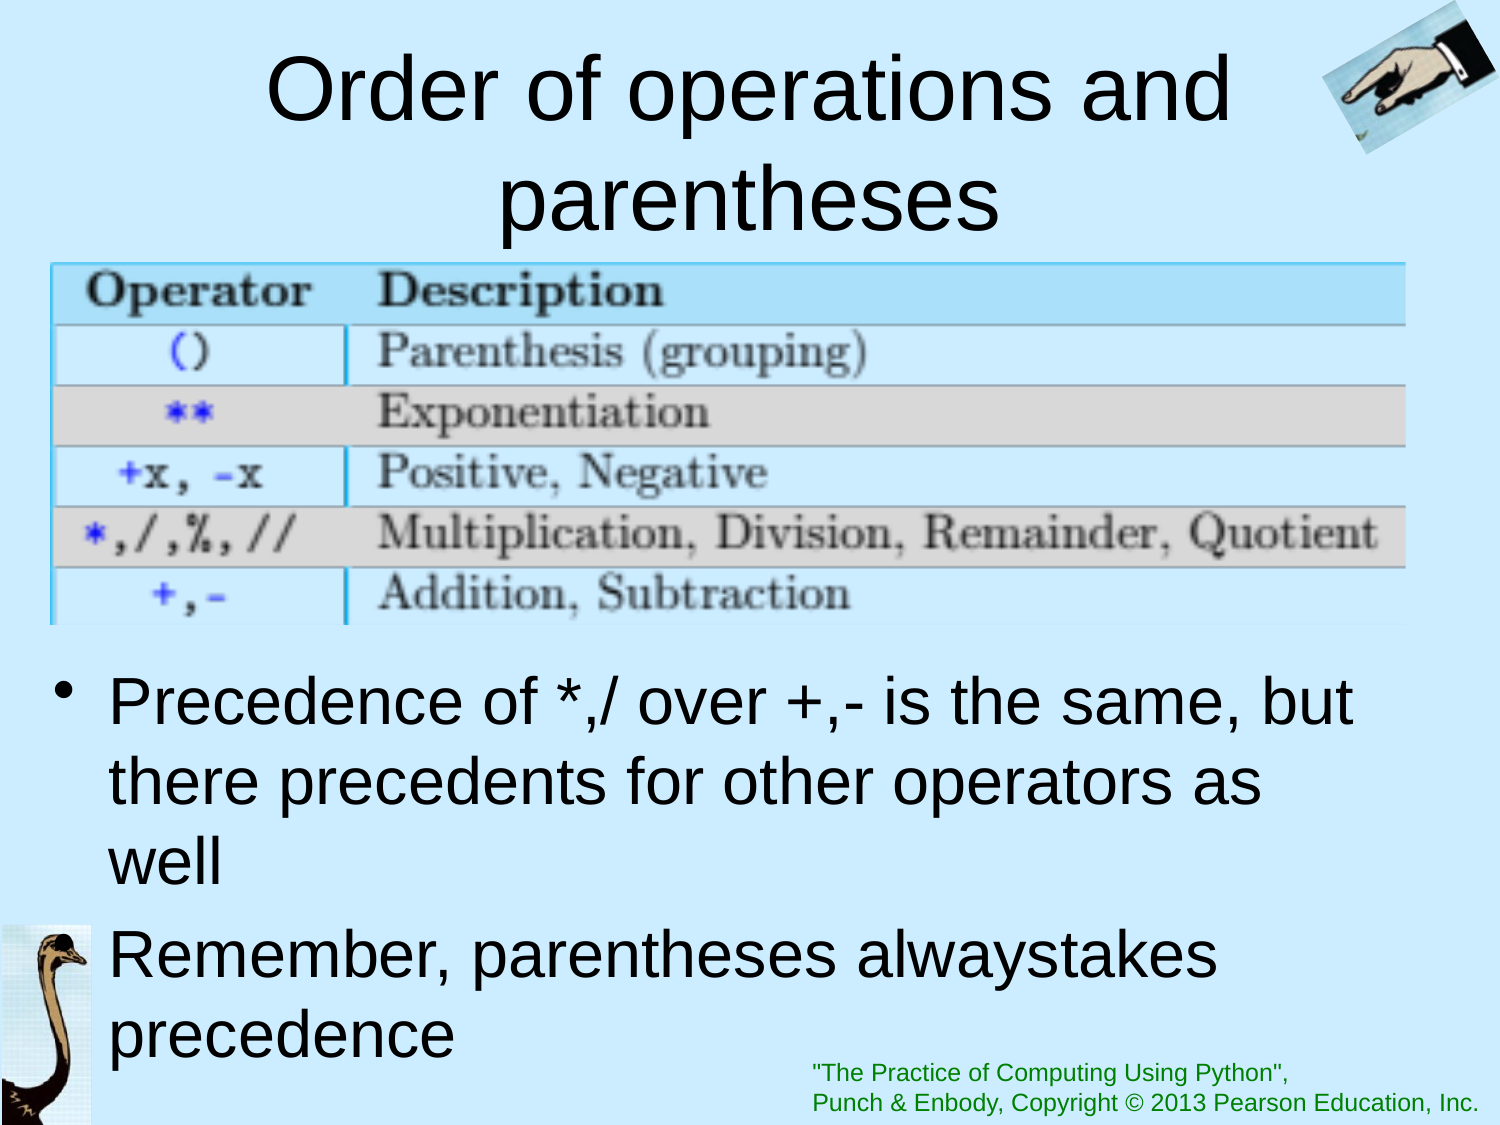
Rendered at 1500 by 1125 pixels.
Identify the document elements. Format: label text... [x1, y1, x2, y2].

list Precedence of *,/ over +,- is the same, but there precedents for other operators as well Remember, parentheses alwaystakes precedence [37, 650, 1413, 1038]
picture [1378, 0, 1499, 120]
picture [2, 924, 92, 1125]
picture [49, 262, 1406, 626]
title Order of operations and parentheses [75, 45, 1425, 233]
